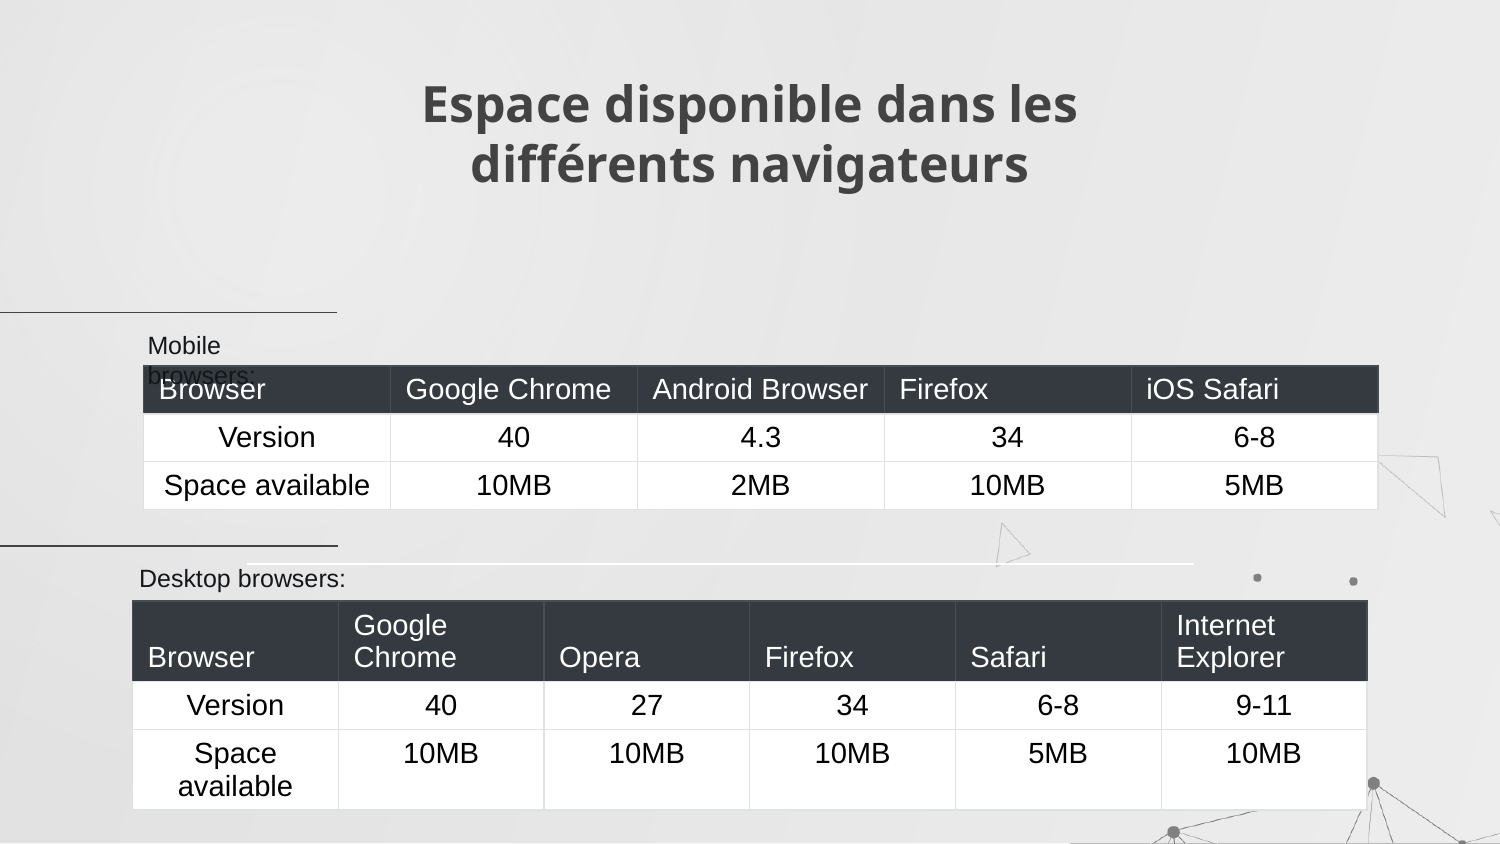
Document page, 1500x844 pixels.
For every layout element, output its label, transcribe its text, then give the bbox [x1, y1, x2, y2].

table_cell 10MB [545, 730, 749, 809]
table_cell 9-11 [1162, 682, 1366, 729]
title Espace disponible dans les différents navigateurs [322, 57, 1178, 214]
table_header Opera [545, 602, 749, 681]
text_box Desktop browsers: [124, 555, 362, 601]
table_cell 40 [339, 682, 543, 729]
table_cell 10MB [339, 730, 543, 809]
table_cell 27 [545, 682, 749, 729]
table_cell 10MB [391, 462, 637, 509]
table_cell 6-8 [1132, 415, 1377, 461]
table_cell 4.3 [638, 415, 884, 448]
table_cell 34 [885, 415, 1131, 448]
table_cell Version [133, 682, 338, 729]
table_header Firefox [750, 602, 955, 681]
table_header Safari [956, 602, 1161, 681]
table_cell Space available [133, 730, 338, 809]
table_cell 10MB [885, 462, 1131, 509]
table_header Internet Explorer [1162, 602, 1366, 681]
table_cell 5MB [956, 730, 1161, 809]
table_cell 2MB [638, 462, 884, 509]
table_header Google Chrome [339, 602, 543, 681]
table_cell 10MB [750, 730, 955, 809]
picture [0, 0, 1500, 844]
table_header Browser [133, 602, 338, 681]
table_cell 6-8 [956, 682, 1161, 729]
table_header iOS Safari [1132, 367, 1377, 413]
table_cell 40 [391, 415, 637, 448]
table_cell Space available [144, 462, 390, 509]
table_header Firefox [885, 367, 1131, 413]
table_cell 34 [885, 457, 1131, 461]
table_header Browser [144, 367, 390, 413]
table_cell 10MB [1162, 730, 1366, 809]
table_cell Version [144, 415, 390, 461]
table_header Google Chrome [391, 367, 637, 413]
table_cell 4.3 [638, 457, 884, 461]
table_header Android Browser [638, 367, 884, 413]
table_cell 40 [391, 457, 637, 461]
table_cell 34 [750, 682, 955, 729]
text_box Mobile browsers: [132, 322, 352, 397]
table_cell 5MB [1132, 462, 1377, 509]
